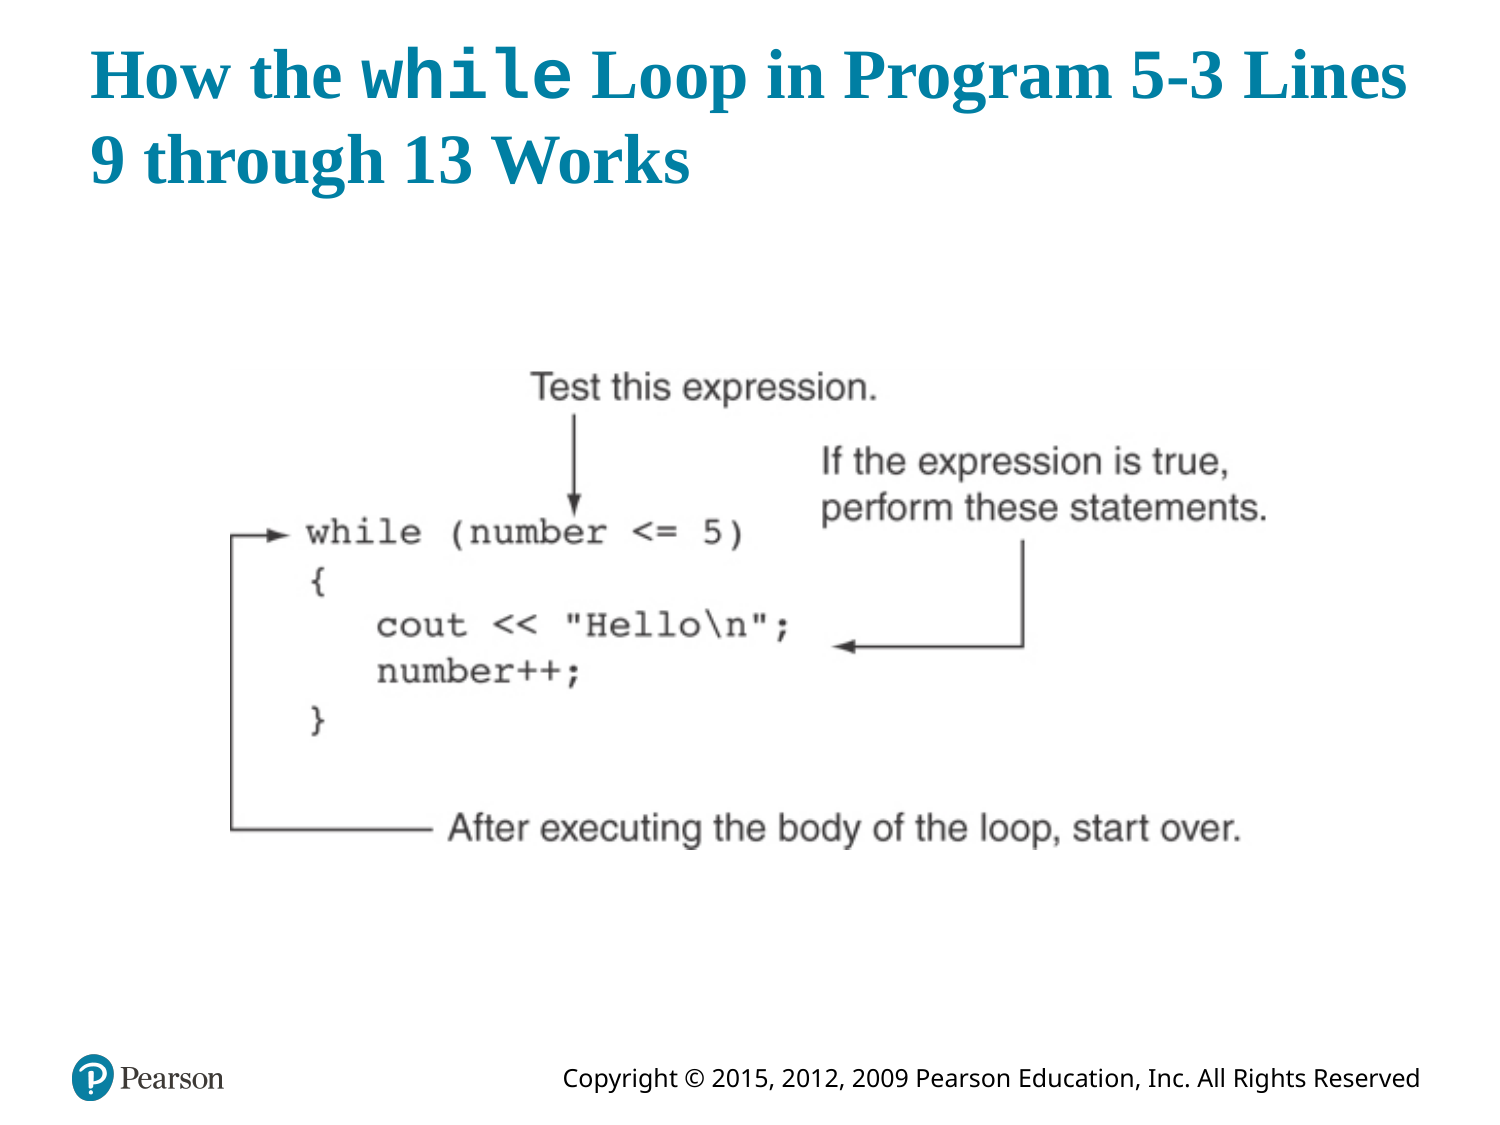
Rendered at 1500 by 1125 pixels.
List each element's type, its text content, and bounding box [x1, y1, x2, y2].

title How the while Loop in Program 5-3 Lines 9 through 13 Works [75, 0, 1425, 213]
picture [80, 1063, 106, 1088]
picture [72, 1054, 88, 1070]
picture [72, 1087, 83, 1101]
picture [98, 1054, 224, 1101]
picture [230, 367, 1270, 850]
